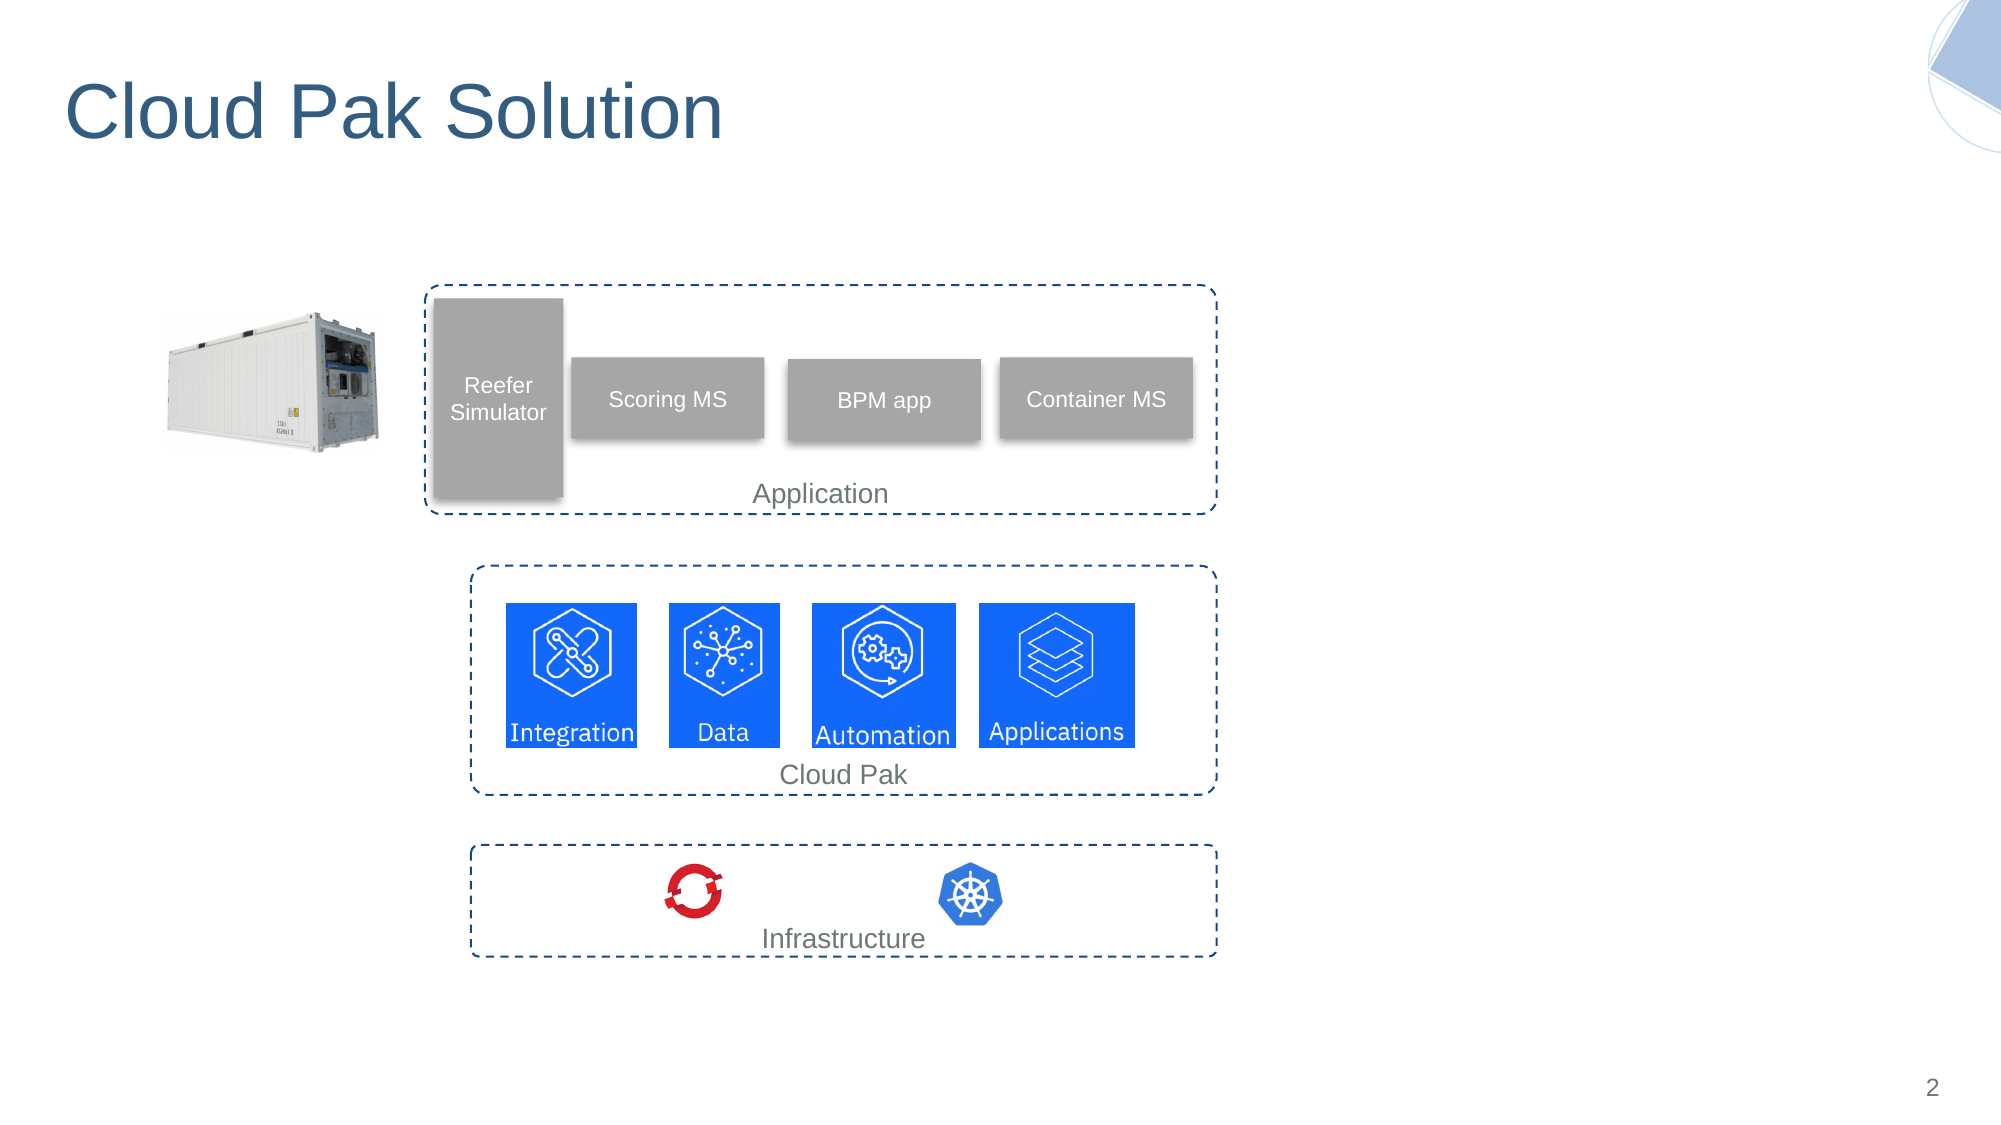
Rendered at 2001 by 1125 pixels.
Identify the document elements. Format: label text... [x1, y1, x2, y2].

text_box Infrastructure [470, 844, 1217, 957]
title Cloud Pak Solution [64, 9, 1850, 155]
picture [161, 309, 383, 455]
picture [812, 603, 957, 748]
text_box Application [424, 285, 1217, 515]
picture [669, 603, 781, 748]
picture [932, 862, 1009, 928]
text_box Reefer Simulator [432, 296, 565, 500]
picture [506, 603, 637, 748]
text_box Container MS [998, 355, 1195, 440]
slide_number 2 [1867, 1056, 1955, 1117]
text_box Cloud Pak [470, 565, 1217, 795]
picture [979, 603, 1135, 748]
picture [660, 862, 726, 922]
text_box Scoring MS [571, 355, 767, 440]
